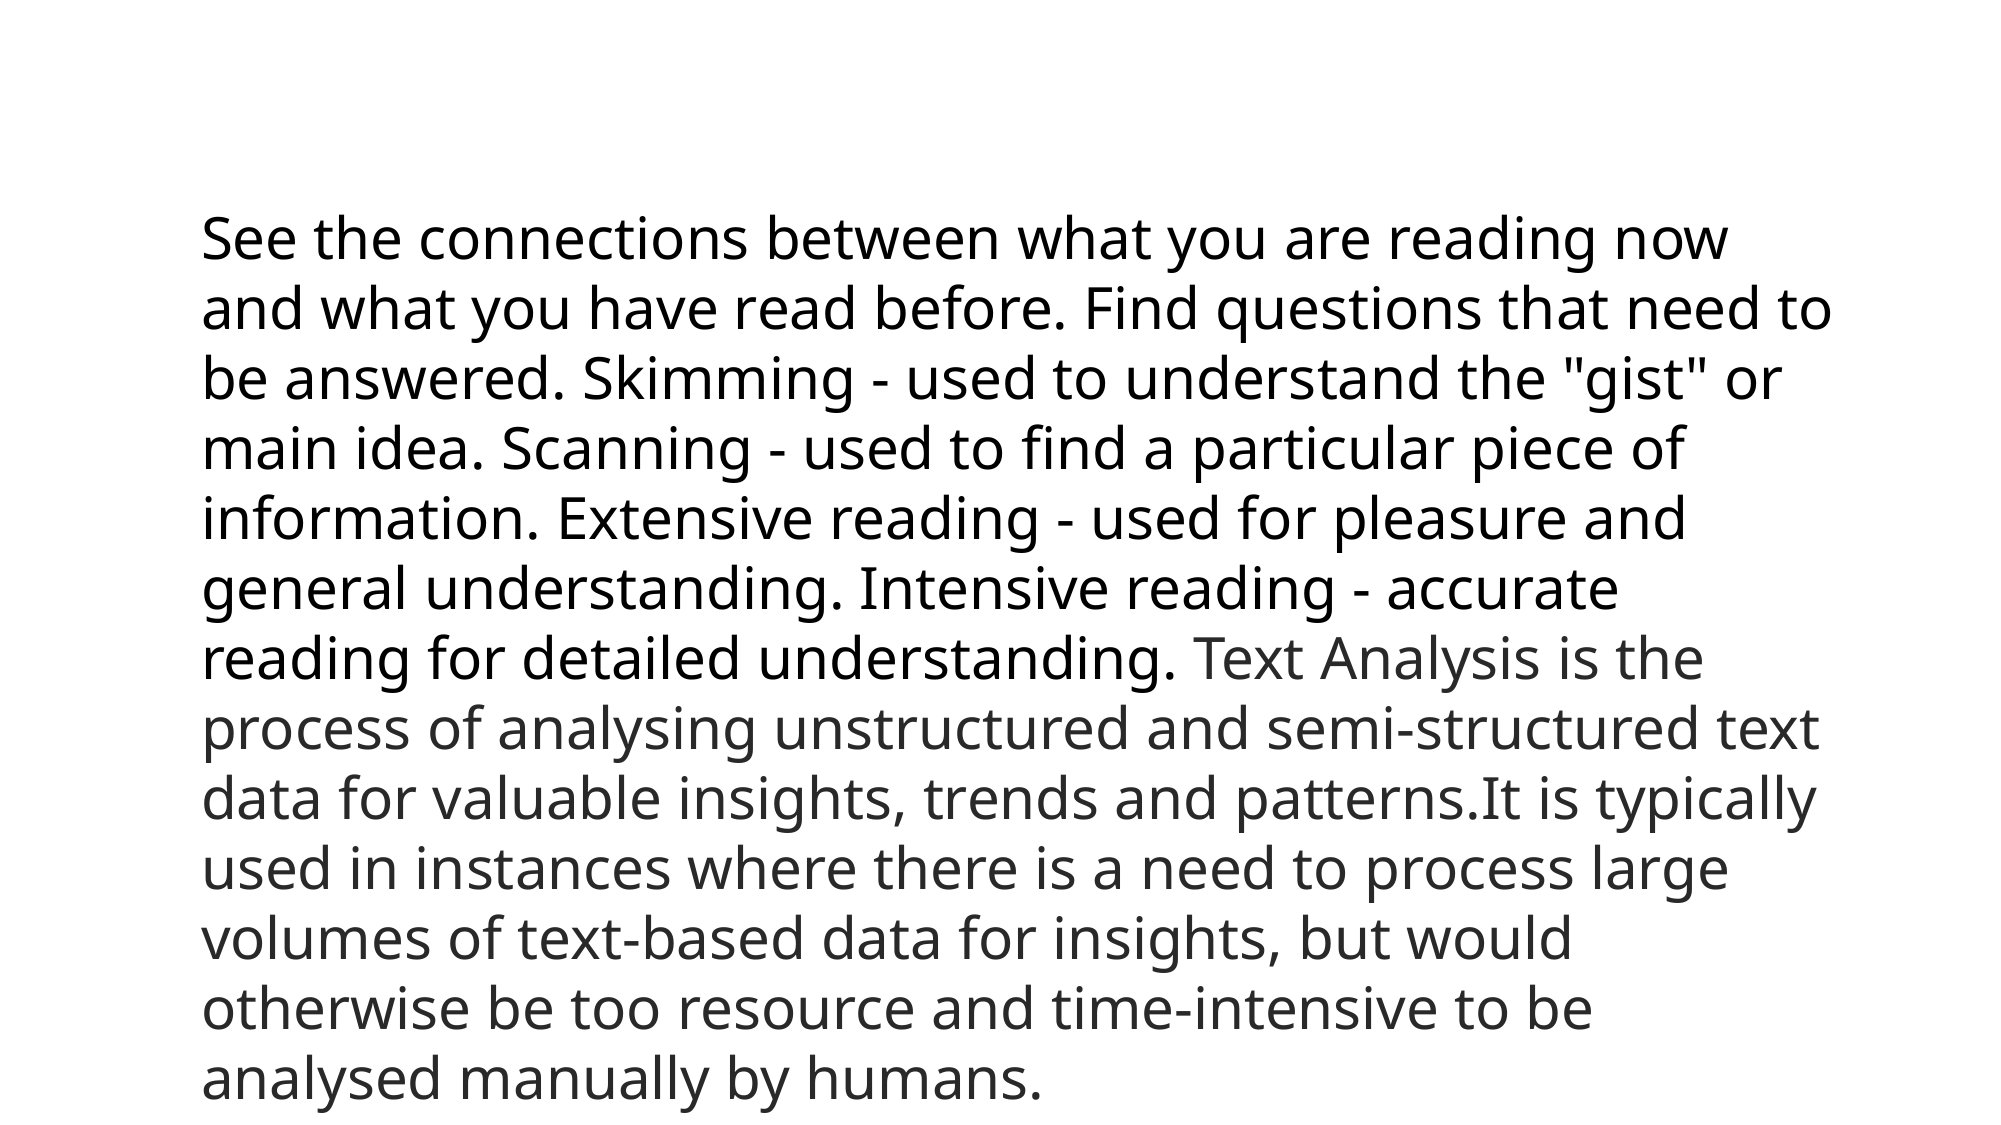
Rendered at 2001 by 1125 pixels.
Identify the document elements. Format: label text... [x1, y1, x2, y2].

text_box See the connections between what you are reading now and what you have read before. Find questions that need to be answered. Skimming - used to understand the "gist" or main idea. Scanning - used to find a particular piece of information. Extensive reading - used for pleasure and general understanding. Intensive reading - accurate reading for detailed understanding. Text Analysis is the process of analysing unstructured and semi-structured text data for valuable insights, trends and patterns.It is typically used in instances where there is a need to process large volumes of text-based data for insights, but would otherwise be too resource and time-intensive to be analysed manually by humans. [186, 193, 1859, 1125]
